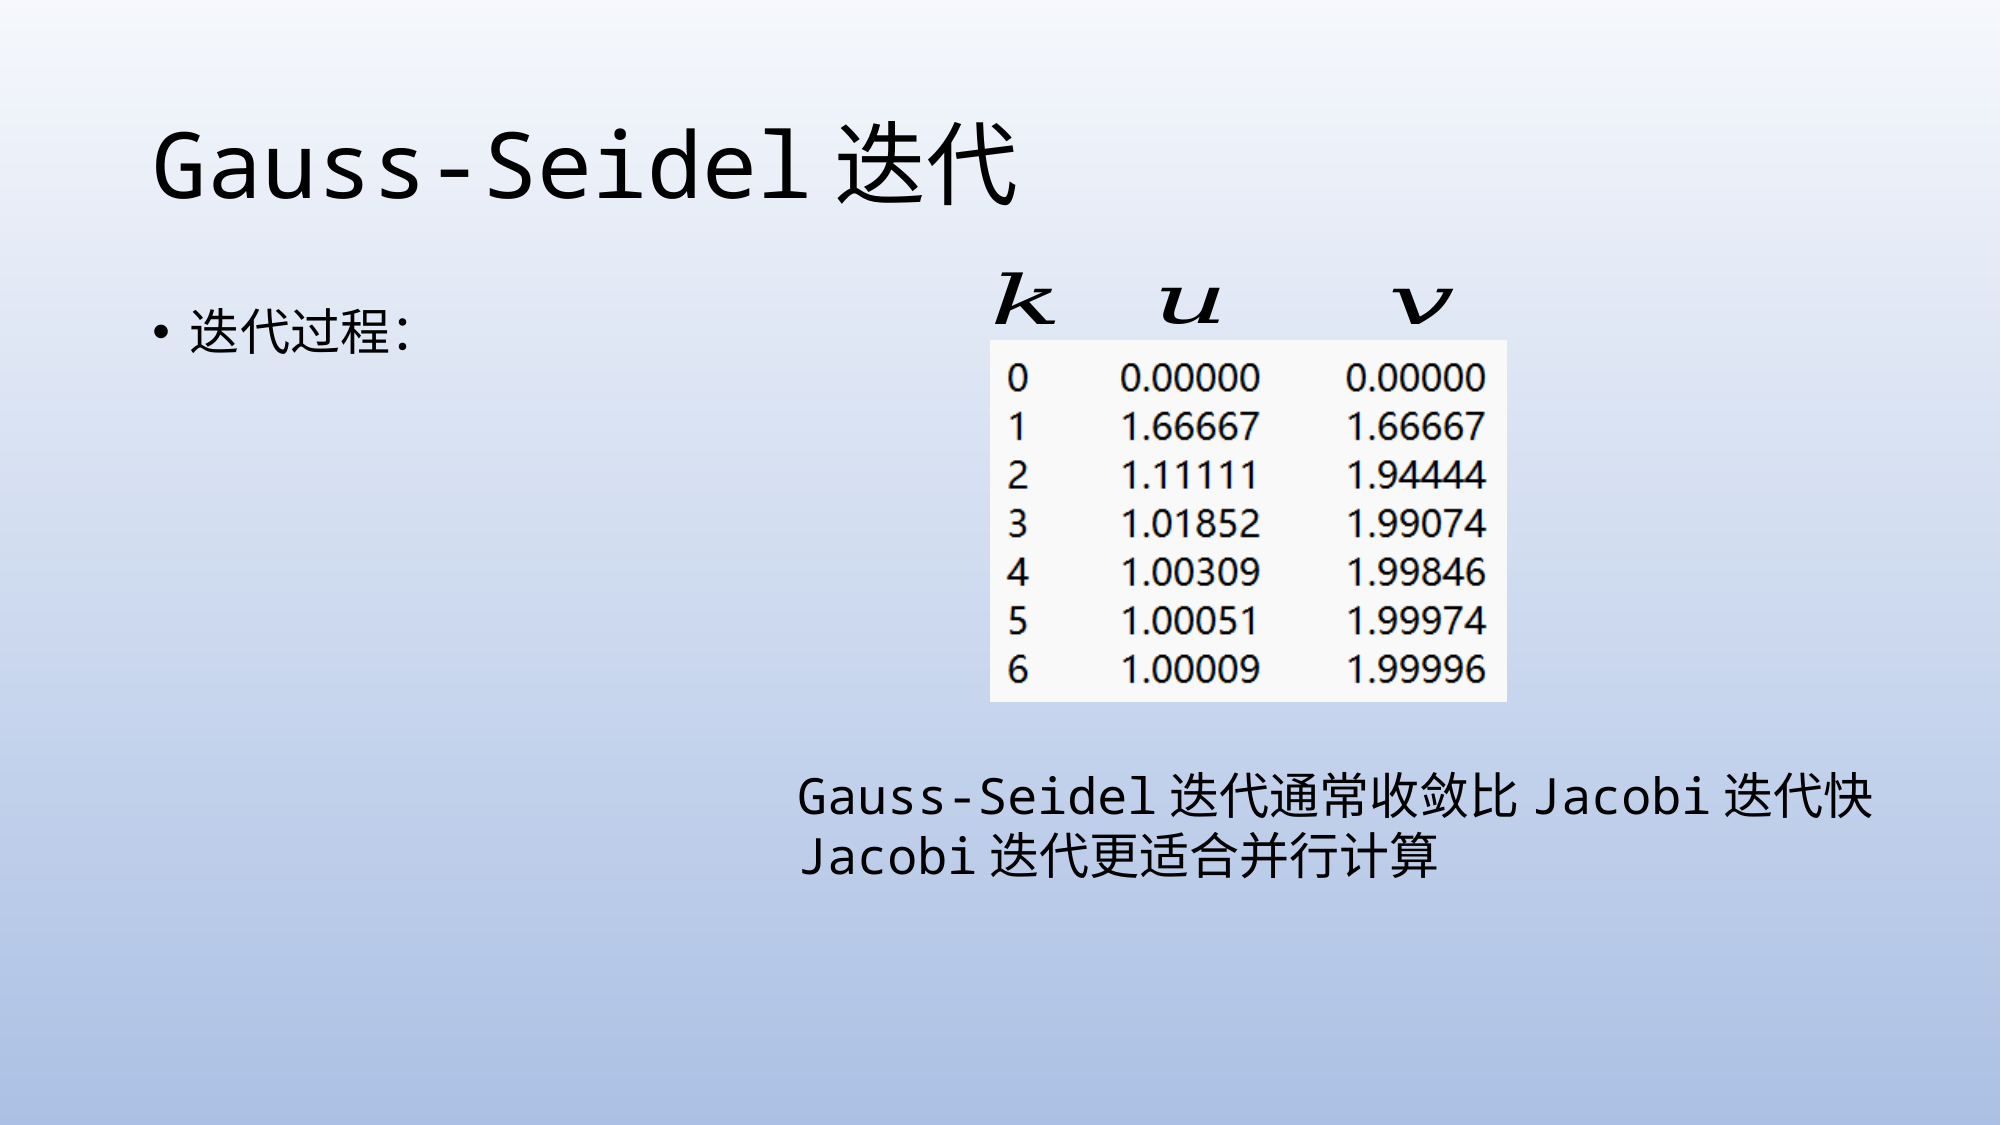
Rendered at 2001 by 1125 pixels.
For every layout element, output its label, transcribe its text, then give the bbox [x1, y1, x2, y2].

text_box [990, 264, 1507, 702]
text_box Gauss-Seidel迭代通常收敛比Jacobi迭代快 Jacobi迭代更适合并行计算 [782, 756, 1888, 892]
title Gauss-Seidel迭代 [137, 59, 1863, 278]
